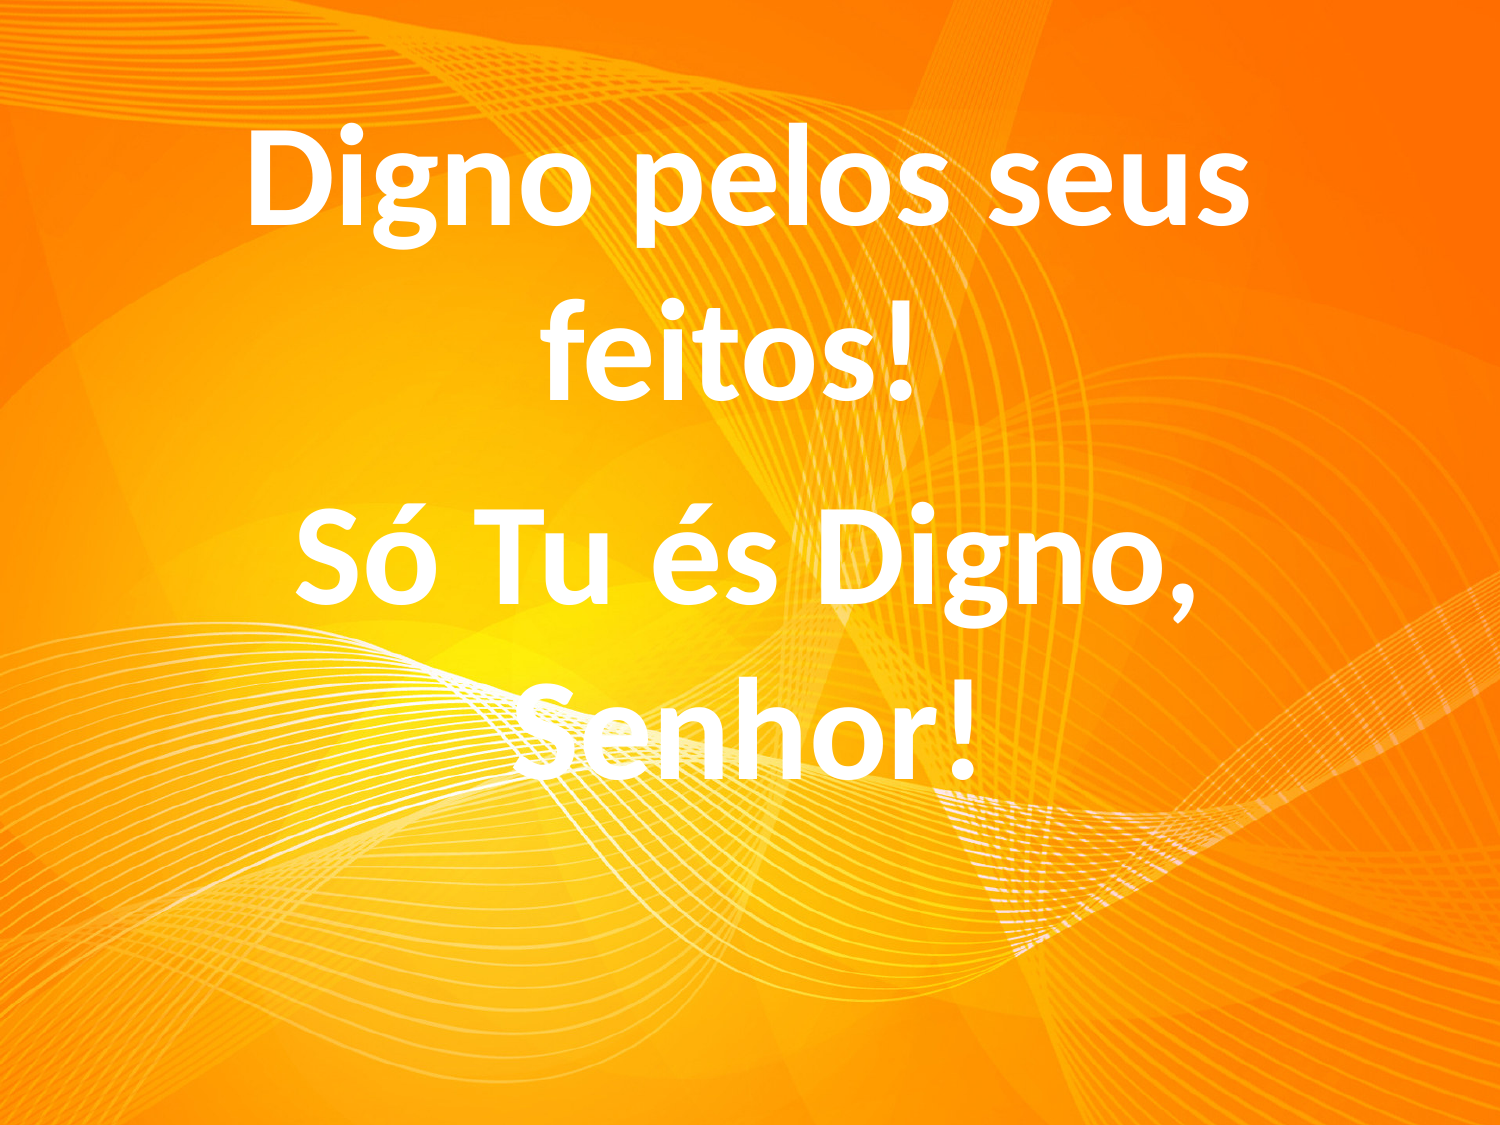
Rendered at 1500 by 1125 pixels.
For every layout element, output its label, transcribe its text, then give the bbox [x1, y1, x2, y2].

picture [0, 0, 1500, 1125]
list Digno pelos seus feitos! Só Tu és Digno, Senhor! [26, 71, 1471, 1053]
